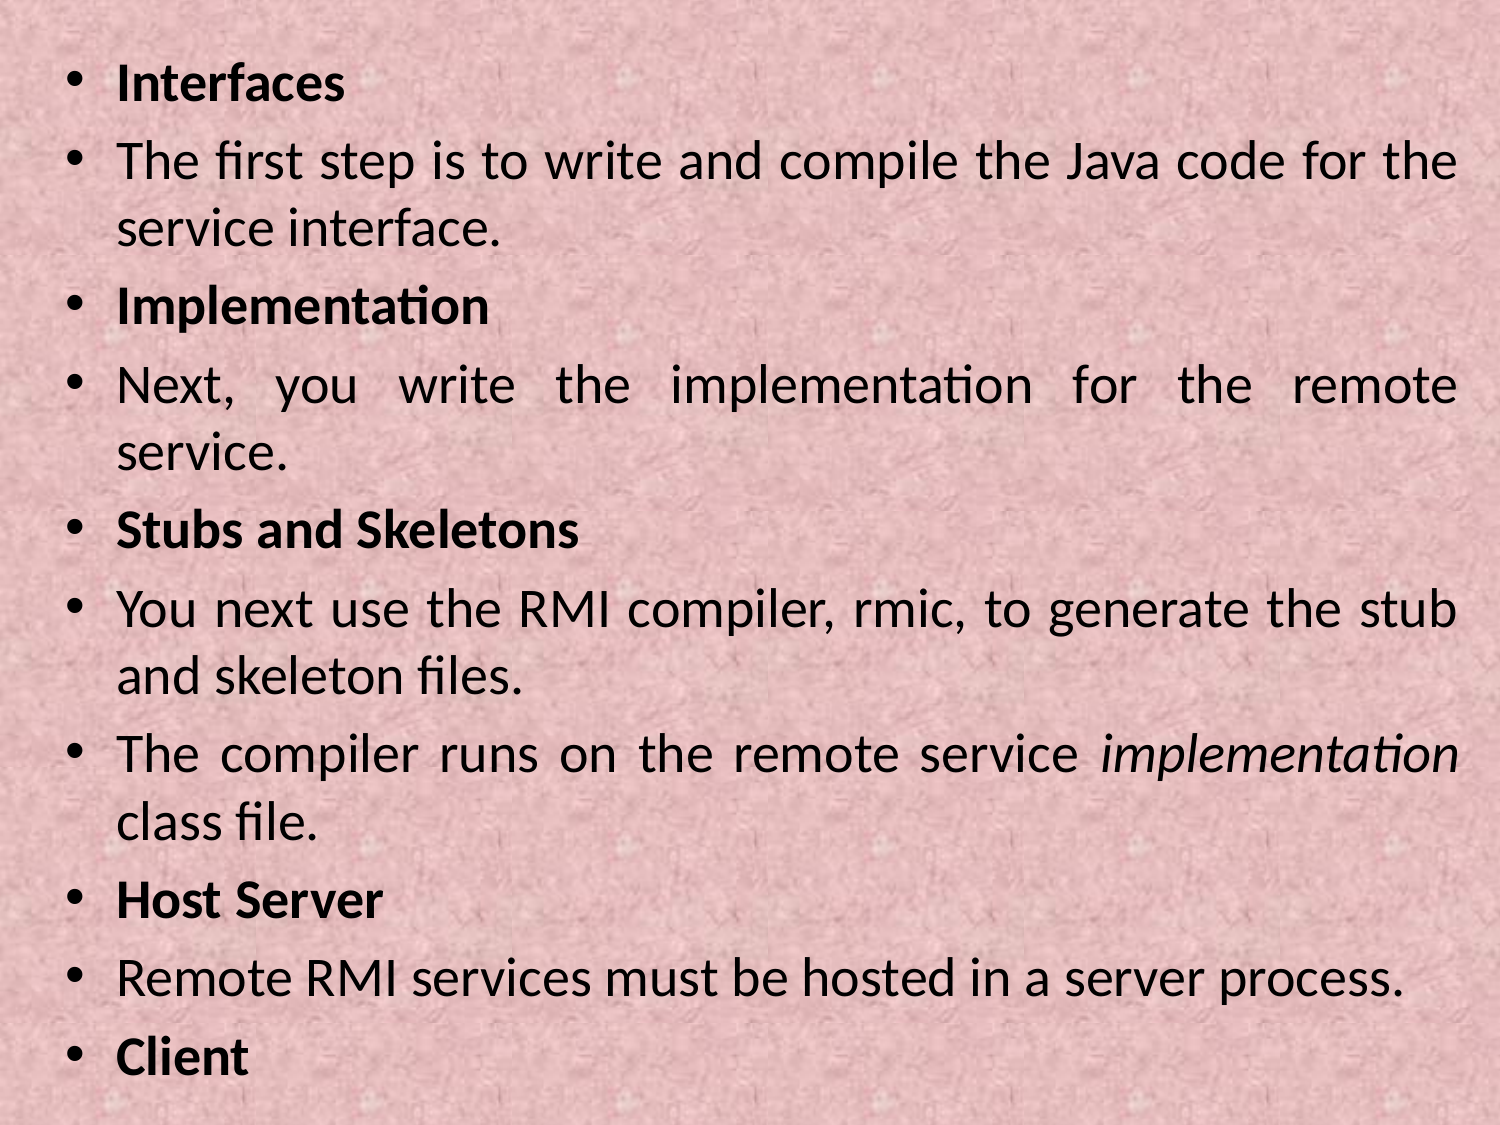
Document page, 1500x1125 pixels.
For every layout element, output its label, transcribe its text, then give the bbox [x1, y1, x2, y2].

list Interfaces The first step is to write and compile the Java code for the service interface. Implementation Next, you write the implementation for the remote service. Stubs and Skeletons You next use the RMI compiler, rmic, to generate the stub and skeleton files. The compiler runs on the remote service implementation class file. Host Server Remote RMI services must be hosted in a server process. Client [50, 37, 1475, 1100]
picture [0, 0, 1500, 1125]
